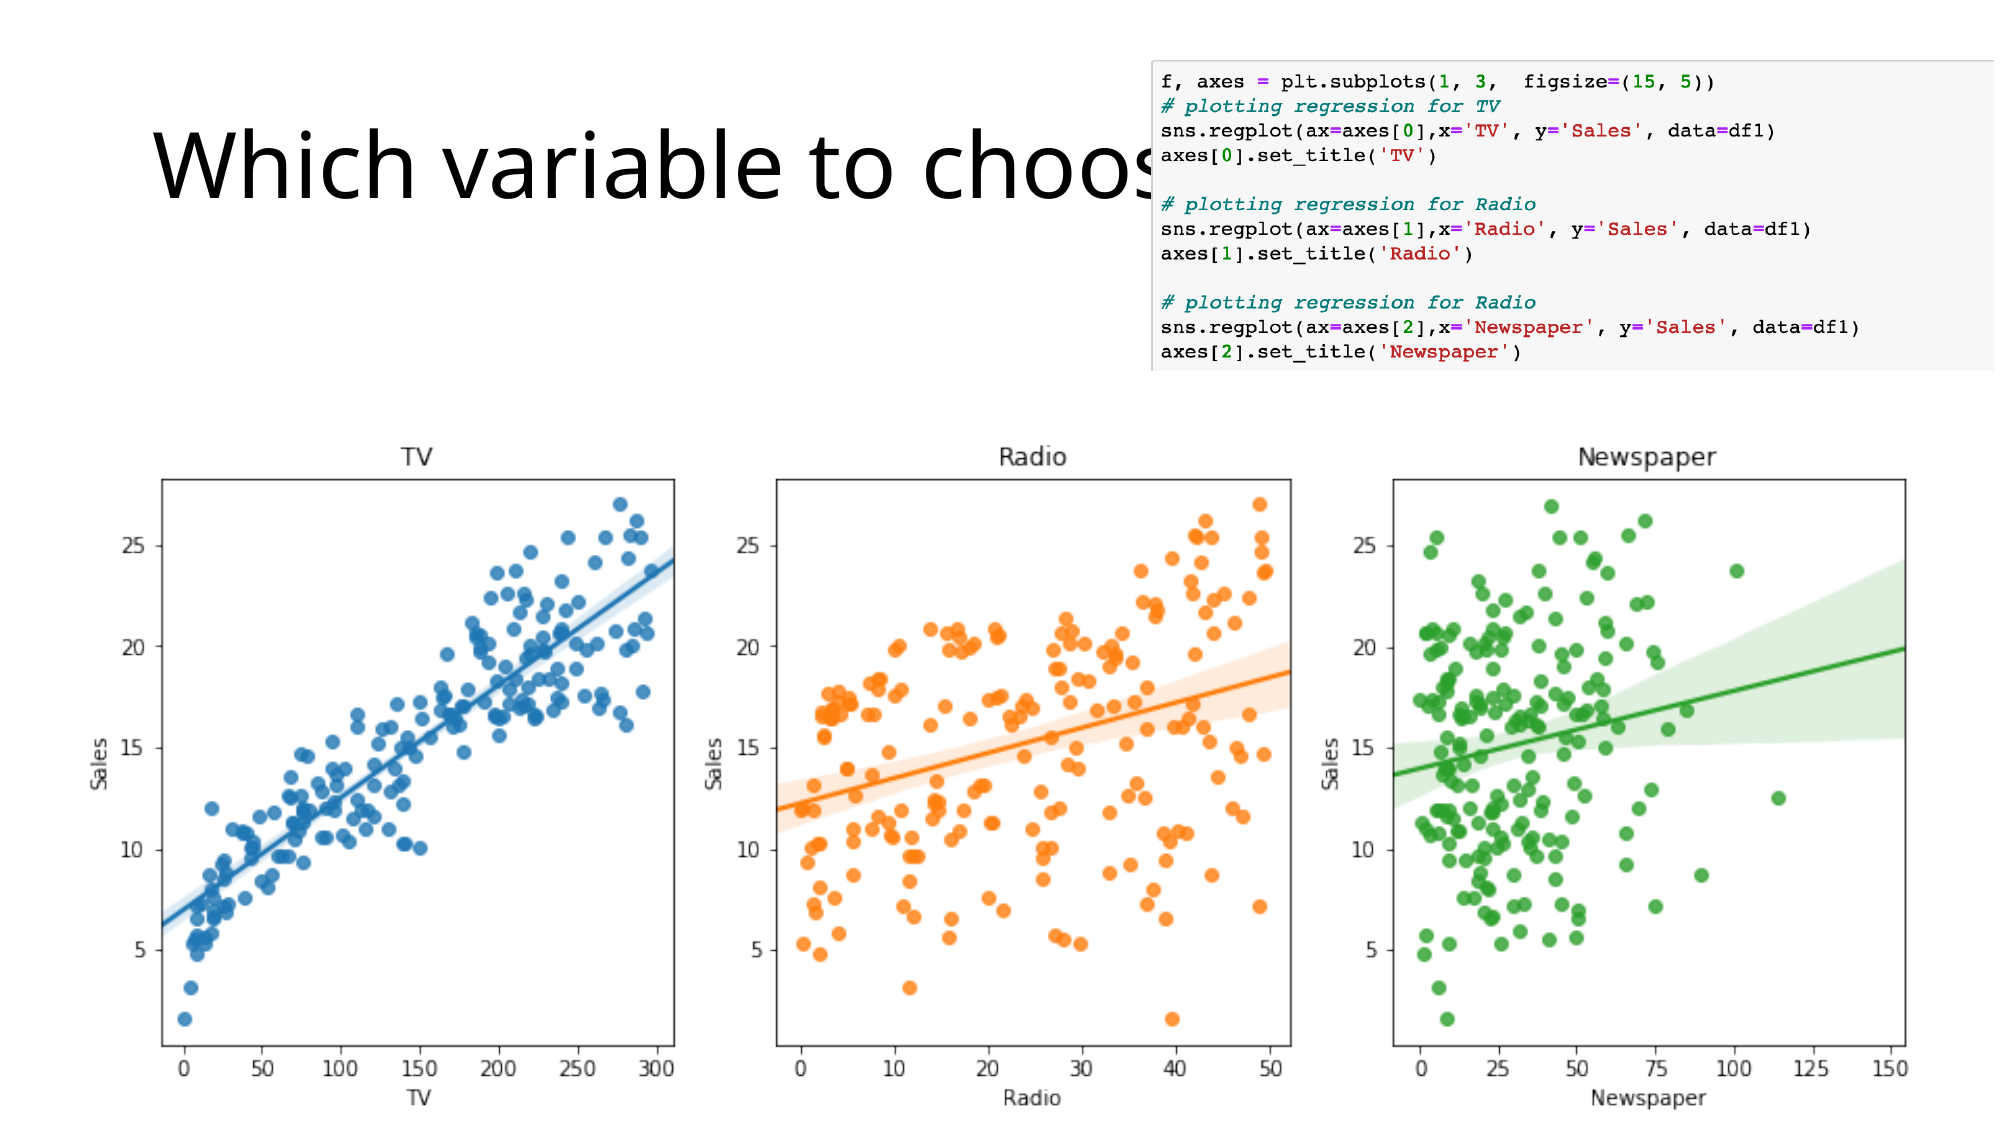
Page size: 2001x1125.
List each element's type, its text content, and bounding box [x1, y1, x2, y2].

picture [76, 431, 1924, 1125]
title Which variable to choose? [137, 59, 1151, 278]
picture [1151, 59, 1994, 371]
